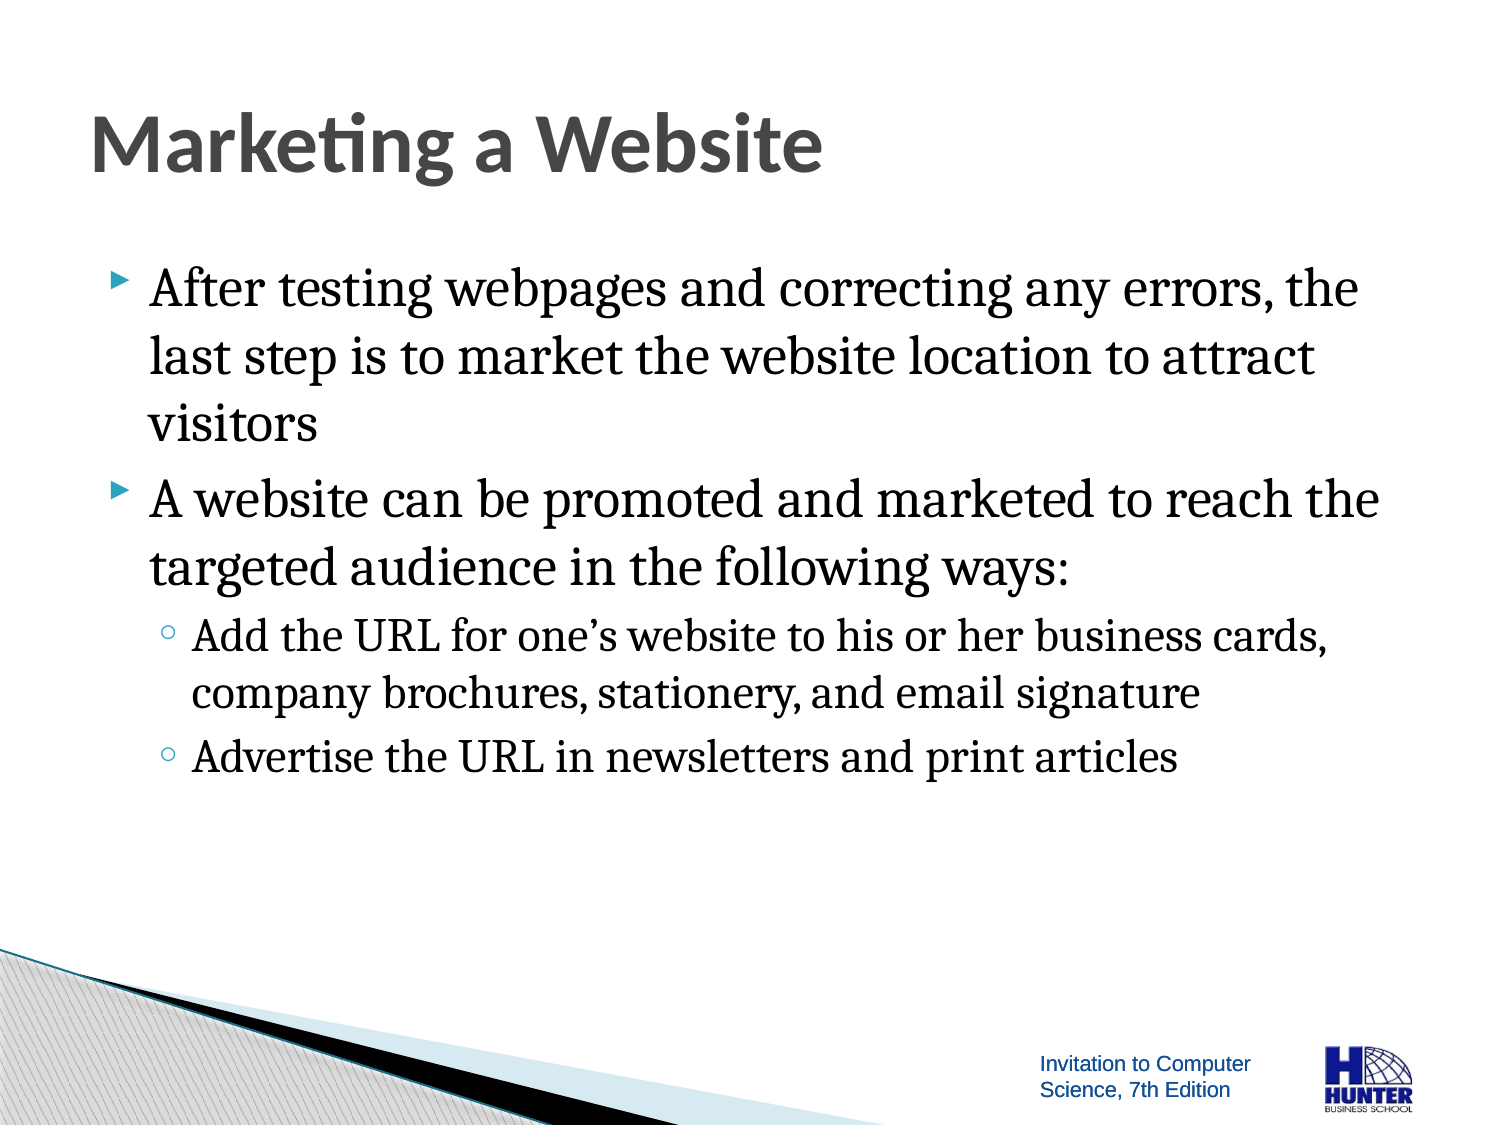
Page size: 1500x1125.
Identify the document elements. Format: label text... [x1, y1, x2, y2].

picture [1325, 1046, 1413, 1113]
list After testing webpages and correcting any errors, the last step is to market the website location to attract visitors A website can be promoted and marketed to reach the targeted audience in the following ways: Add the URL for one’s website to his or her business cards, company brochures, stationery, and email signature Advertise the URL in newsletters and print articles [75, 243, 1425, 986]
title Marketing a Website [75, 45, 1425, 233]
